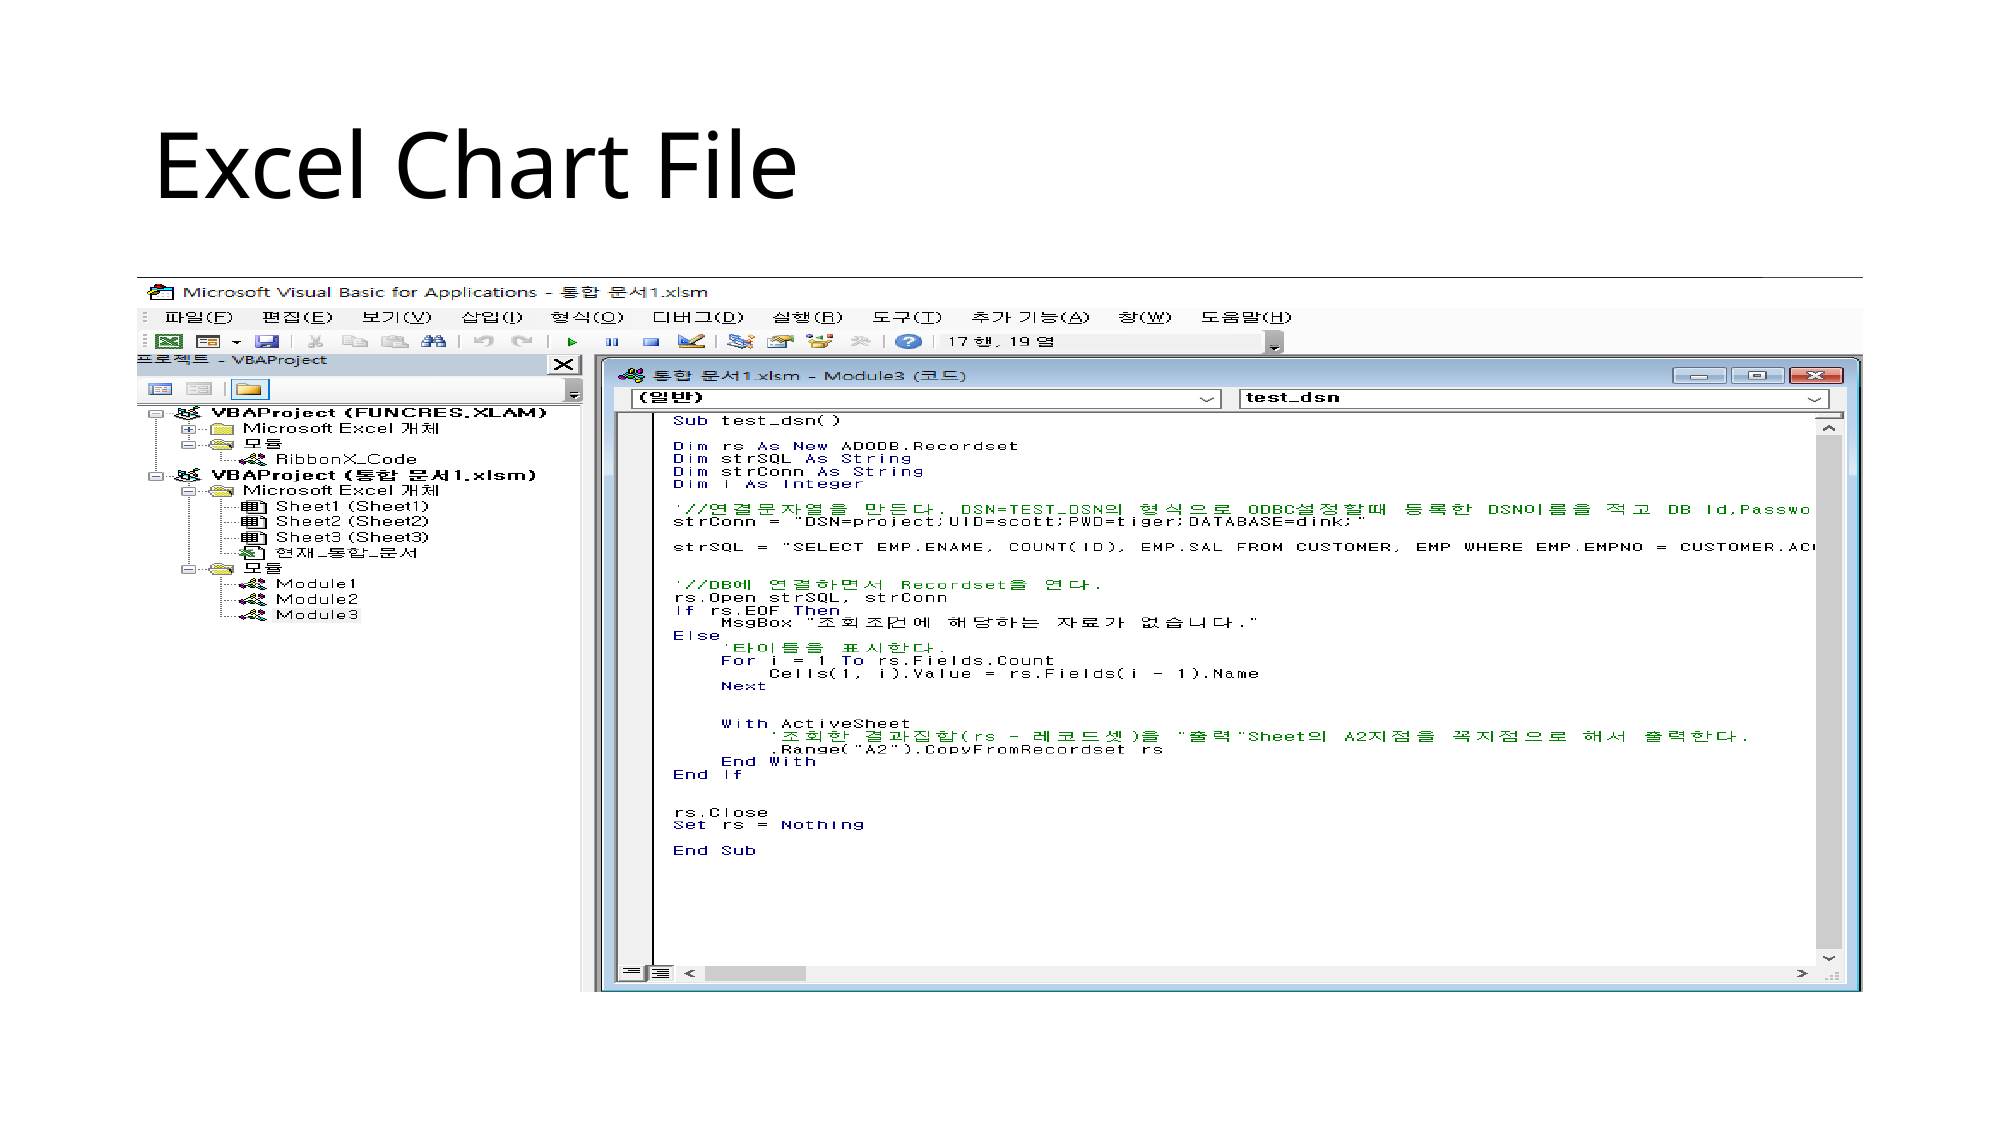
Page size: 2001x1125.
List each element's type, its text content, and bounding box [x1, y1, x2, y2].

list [137, 277, 1863, 992]
title Excel Chart File [137, 59, 1863, 277]
